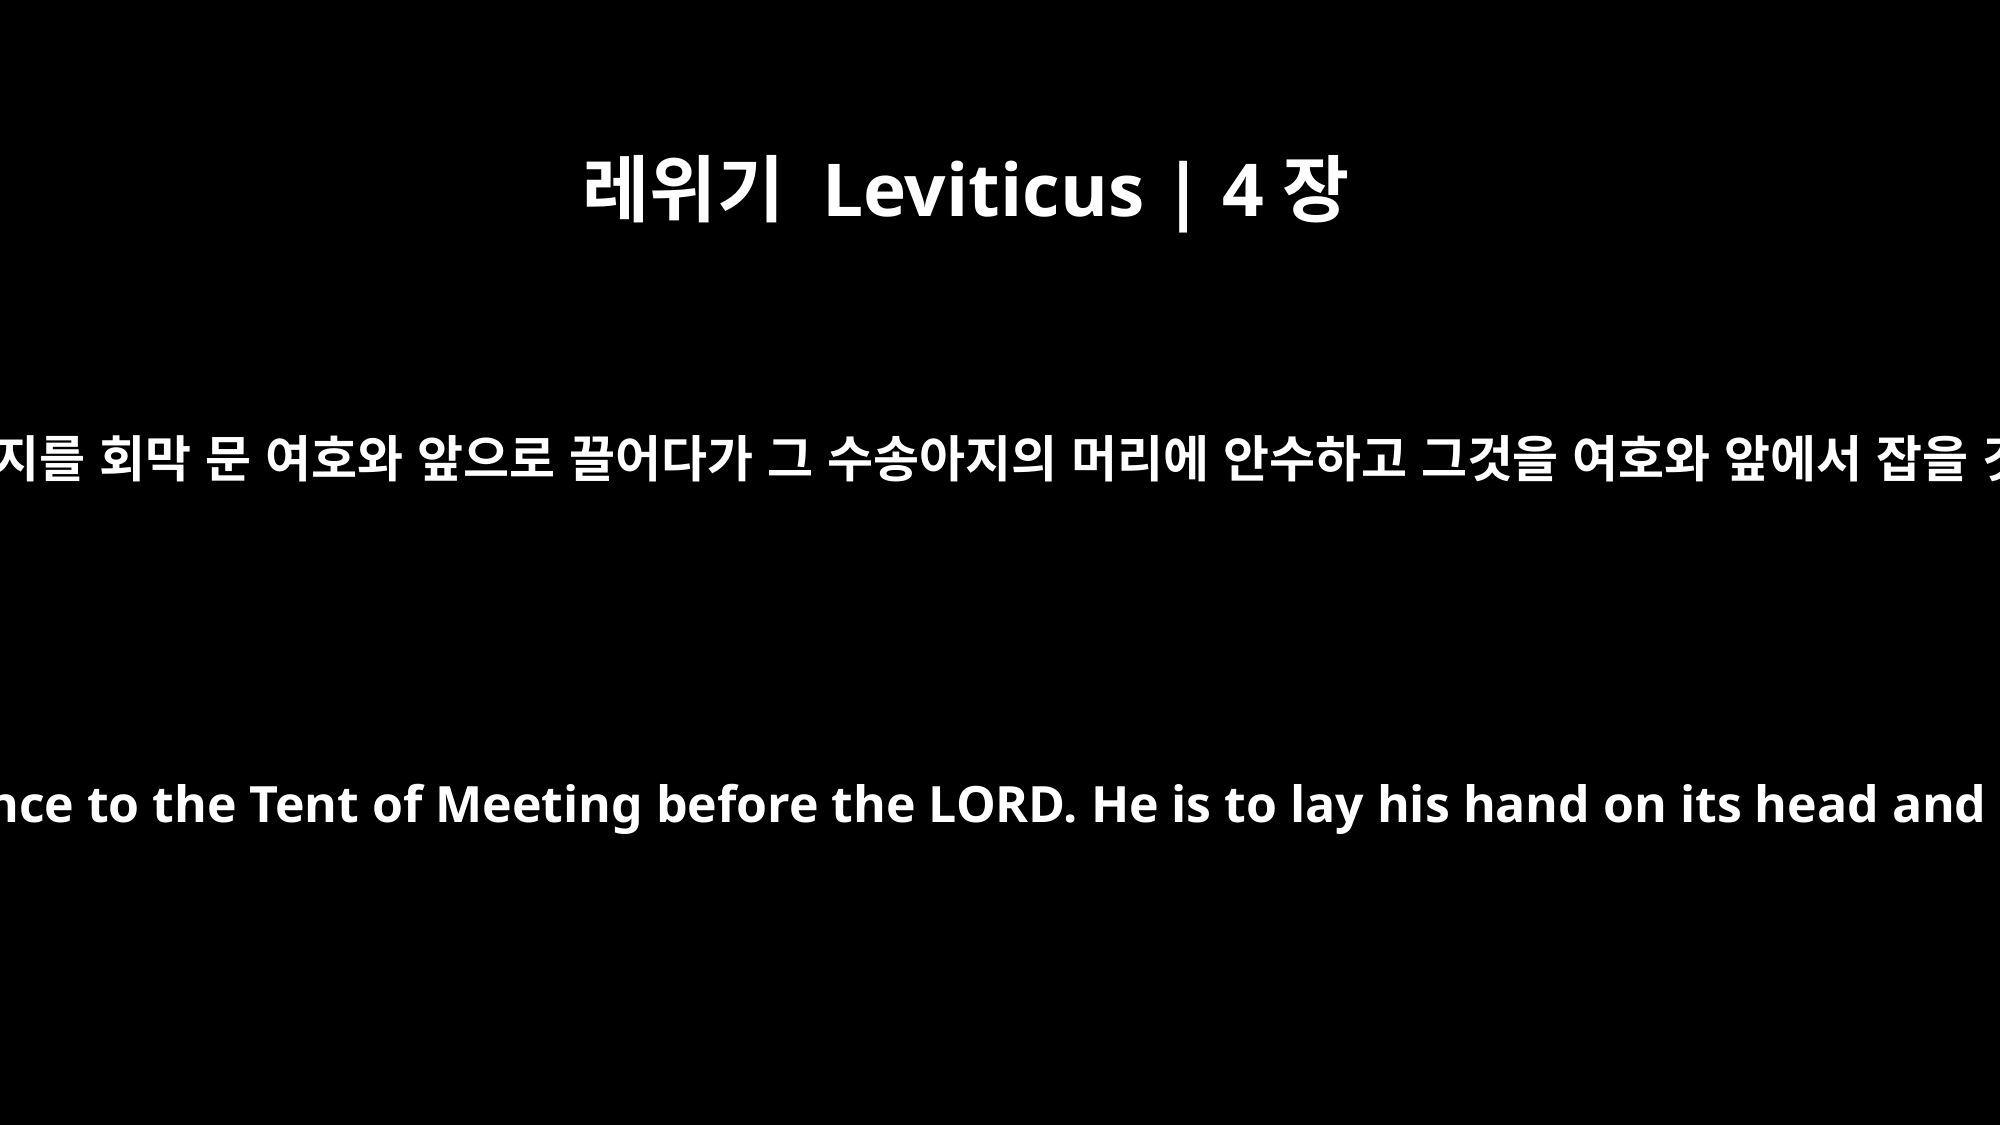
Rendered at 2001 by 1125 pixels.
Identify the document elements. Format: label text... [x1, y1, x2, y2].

text_box 레위기 Leviticus | 4장 [567, 136, 1365, 239]
text_box He is to present the bull at the entrance to the Tent of Meeting before the LORD. He is to lay his hand on its head and slaughter it before the LORD. [0, 764, 2000, 840]
text_box 4 그 수송아지를 회막 문 여호와 앞으로 끌어다가 그 수송아지의 머리에 안수하고 그것을 여호와 앞에서 잡을 것이요 [0, 359, 2000, 495]
